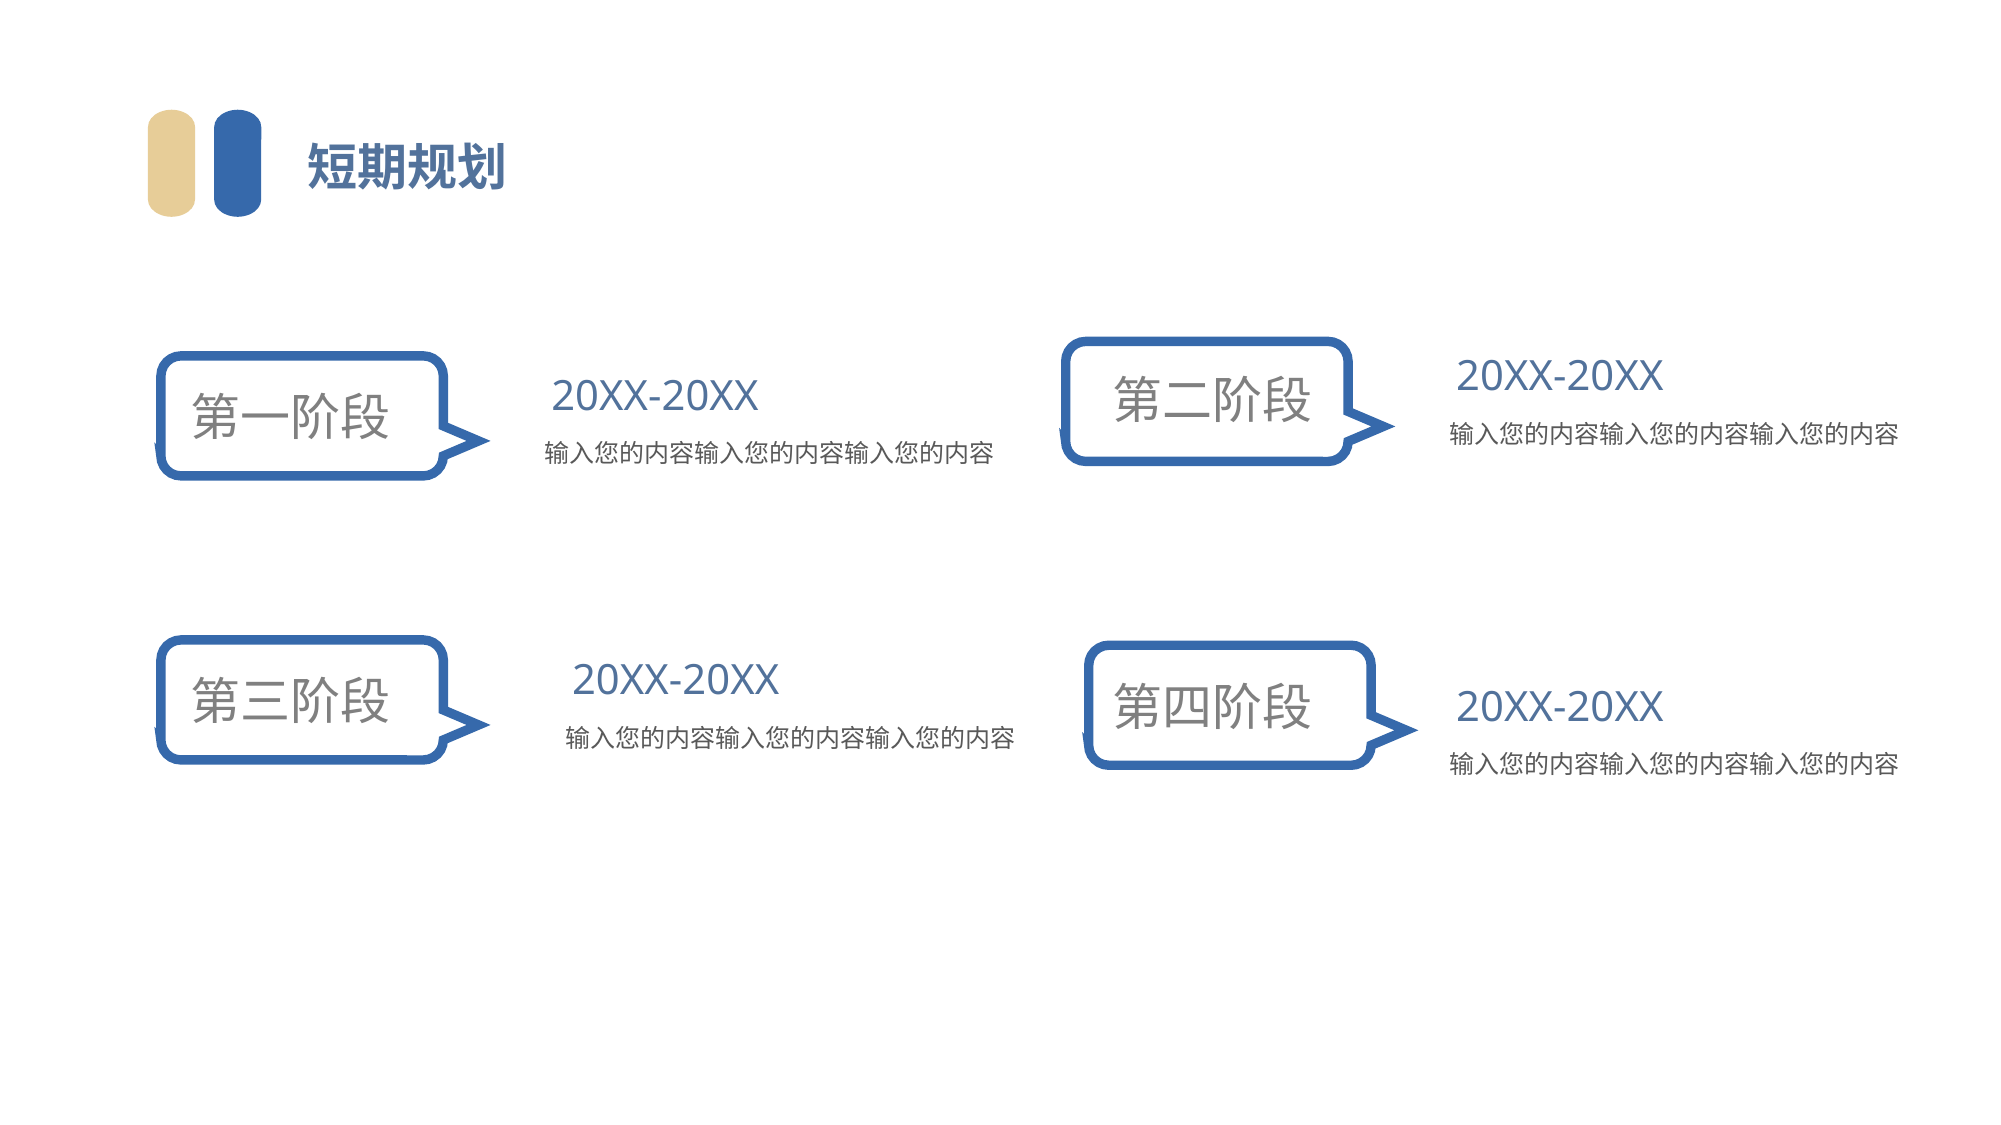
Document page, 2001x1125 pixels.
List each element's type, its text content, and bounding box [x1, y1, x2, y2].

text_box 第一阶段 [175, 378, 444, 453]
text_box 第二阶段 [1098, 361, 1366, 436]
text_box [159, 354, 482, 477]
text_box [527, 361, 1010, 476]
text_box [159, 638, 482, 762]
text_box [1432, 341, 1915, 456]
text_box [1366, 417, 1387, 435]
text_box 第三阶段 [175, 662, 444, 737]
text_box [1087, 644, 1410, 767]
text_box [547, 645, 1031, 760]
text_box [1432, 672, 1915, 787]
text_box 短期规划 [293, 128, 578, 203]
text_box [1064, 340, 1364, 463]
text_box 第四阶段 [1098, 667, 1366, 743]
